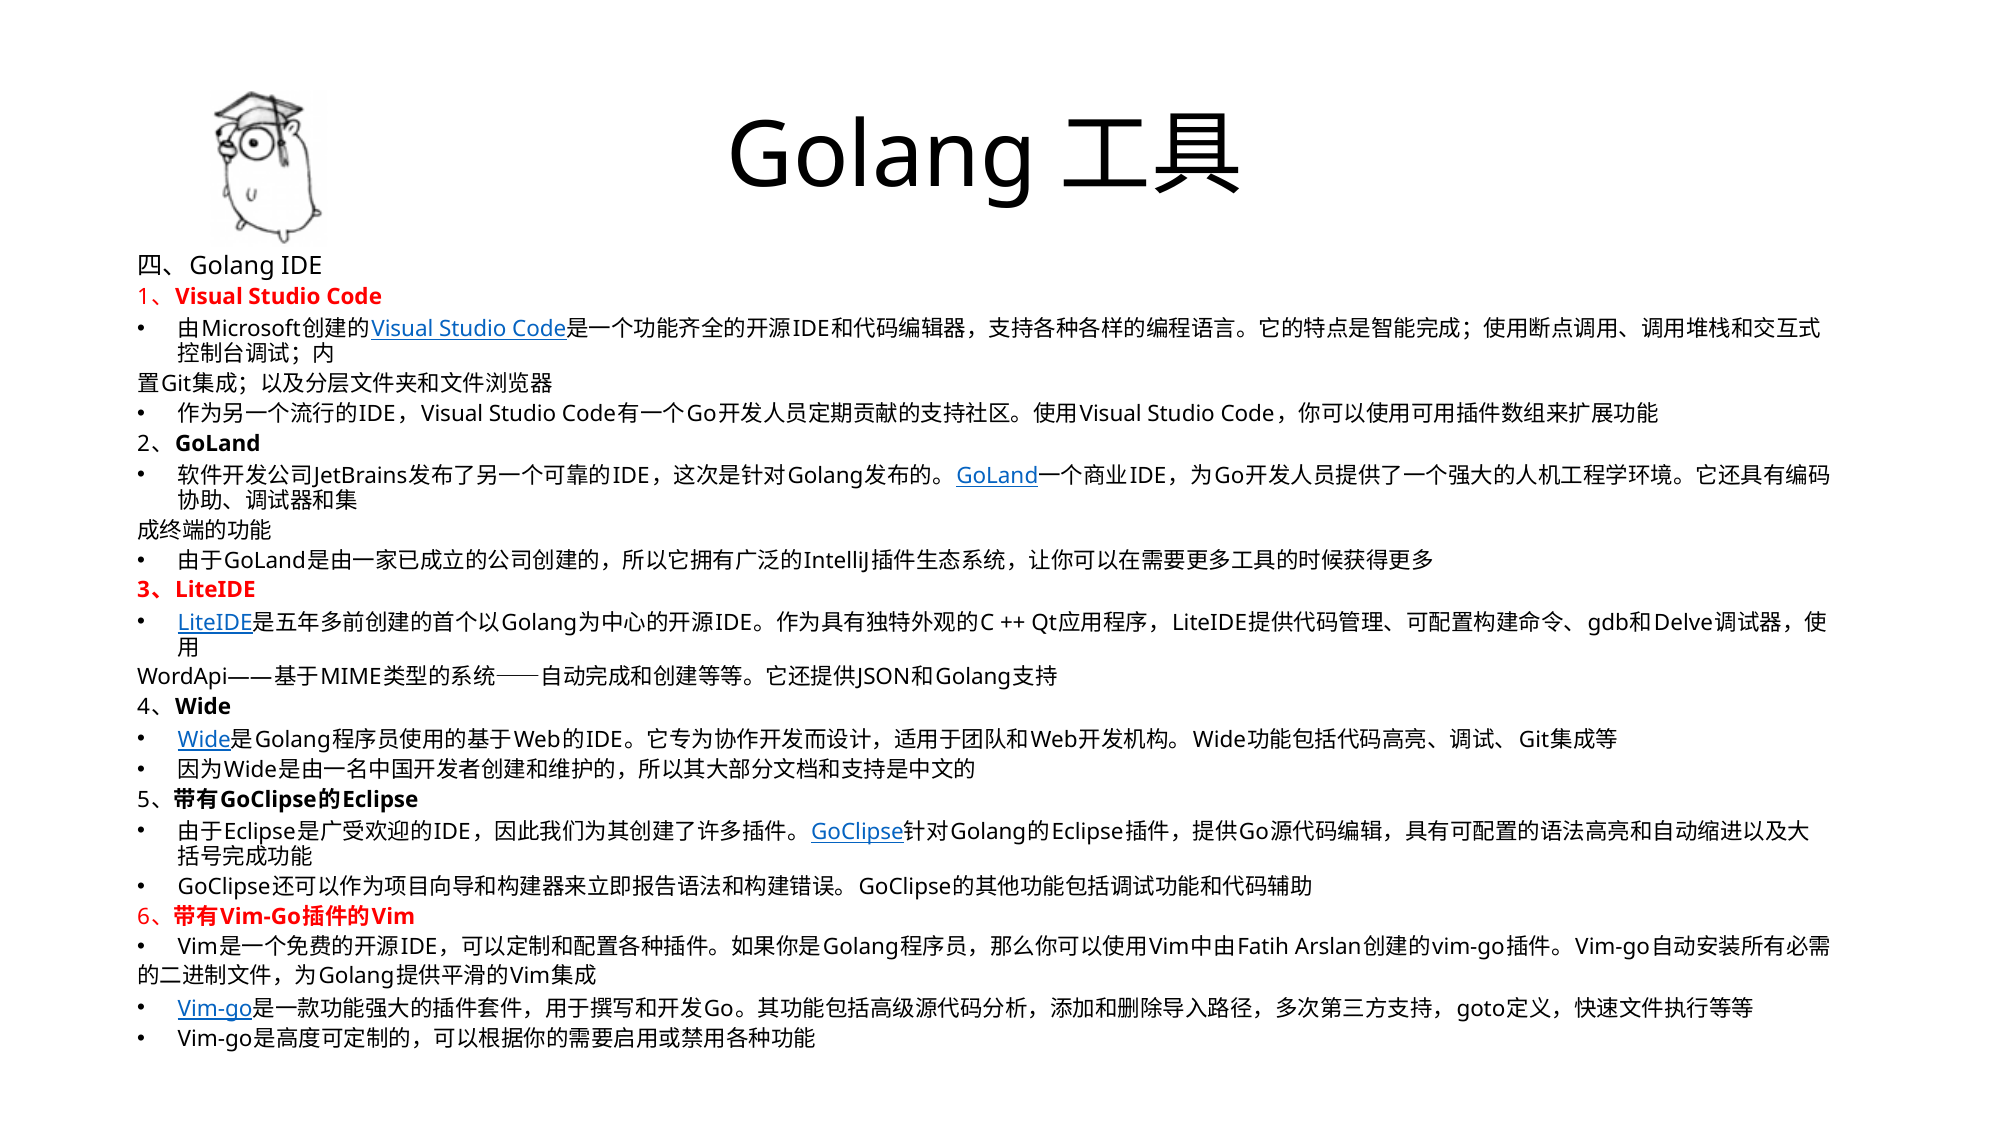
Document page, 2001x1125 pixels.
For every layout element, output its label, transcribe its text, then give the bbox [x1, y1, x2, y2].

list 四、Golang IDE 1、Visual Studio Code 由Microsoft创建的Visual Studio Code是一个功能齐全的开源IDE和代码编辑器，支持各种各样的编程语言。它的特点是智能完成；使用断点调用、调用堆栈和交互式控制台调试；内 置Git集成；以及分层文件夹和文件浏览器 作为另一个流行的IDE，Visual Studio Code有一个Go开发人员定期贡献的支持社区。使用Visual Studio Code，你可以使用可用插件数组来扩展功能 2、GoLand 软件开发公司JetBrains发布了另一个可靠的IDE，这次是针对Golang发布的。GoLand一个商业IDE，为Go开发人员提供了一个强大的人机工程学环境。它还具有编码协助、调试器和集 成终端的功能 由于GoLand是由一家已成立的公司创建的，所以它拥有广泛的IntelliJ插件生态系统，让你可以在需要更多工具的时候获得更多 3、LiteIDE LiteIDE是五年多前创建的首个以Golang为中心的开源IDE。作为具有独特外观的C ++ Qt应用程序，LiteIDE提供代码管理、可配置构建命令、gdb和Delve调试器，使用 WordApi——基于MIME类型的系统——自动完成和创建等等。它还提供JSON和Golang支持 4、Wide Wide是Golang程序员使用的基于Web的IDE。它专为协作开发而设计，适用于团队和Web开发机构。Wide功能包括代码高亮、调试、Git集成等 因为Wide是由一名中国开发者创建和维护的，所以其大部分文档和支持是中文的 5、带有GoClipse的Eclipse 由于Eclipse是广受欢迎的IDE，因此我们为其创建了许多插件。GoClipse针对Golang的Eclipse插件，提供Go源代码编辑，具有可配置的语法高亮和自动缩进以及大括号完成功能 GoClipse还可以作为项目向导和构建器来立即报告语法和构建错误。GoClipse的其他功能包括调试功能和代码辅助 6、带有Vim-Go插件的Vim Vim是一个免费的开源IDE，可以定制和配置各种插件。如果你是Golang程序员，那么你可以使用Vim中由Fatih Arslan创建的vim-go插件。Vim-go自动安装所有必需 的二进制文件，为Golang提供平滑的Vim集成 Vim-go是一款功能强大的插件套件，用于撰写和开发Go。其功能包括高级源代码分析，添加和删除导入路径，多次第三方支持，goto定义，快速文件执行等等 Vim-go是高度可定制的，可以根据你的需要启用或禁用各种功能 [122, 244, 1848, 1089]
title Golang工具 [122, 47, 1848, 244]
